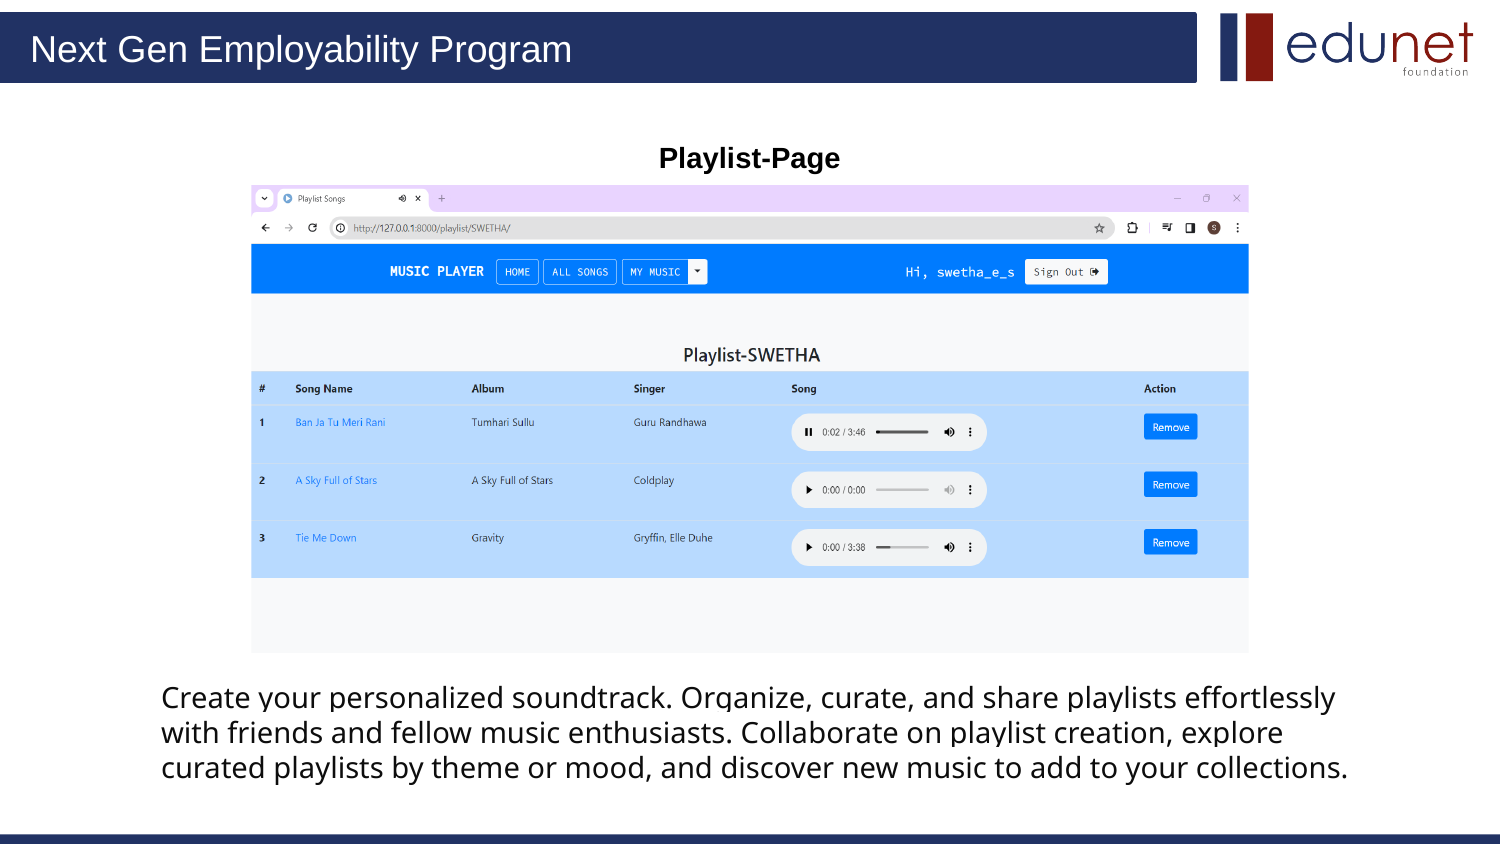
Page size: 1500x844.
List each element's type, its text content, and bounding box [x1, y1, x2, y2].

picture [251, 185, 1249, 653]
text_box Create your personalized soundtrack. Organize, curate, and share playlists effortlessly with friends and fellow music enthusiasts. Collaborate on playlist creation, explore curated playlists by theme or mood, and discover new music to add to your collections. [146, 671, 1397, 792]
title Playlist-Page [103, 105, 1397, 208]
picture [1279, 14, 1482, 83]
